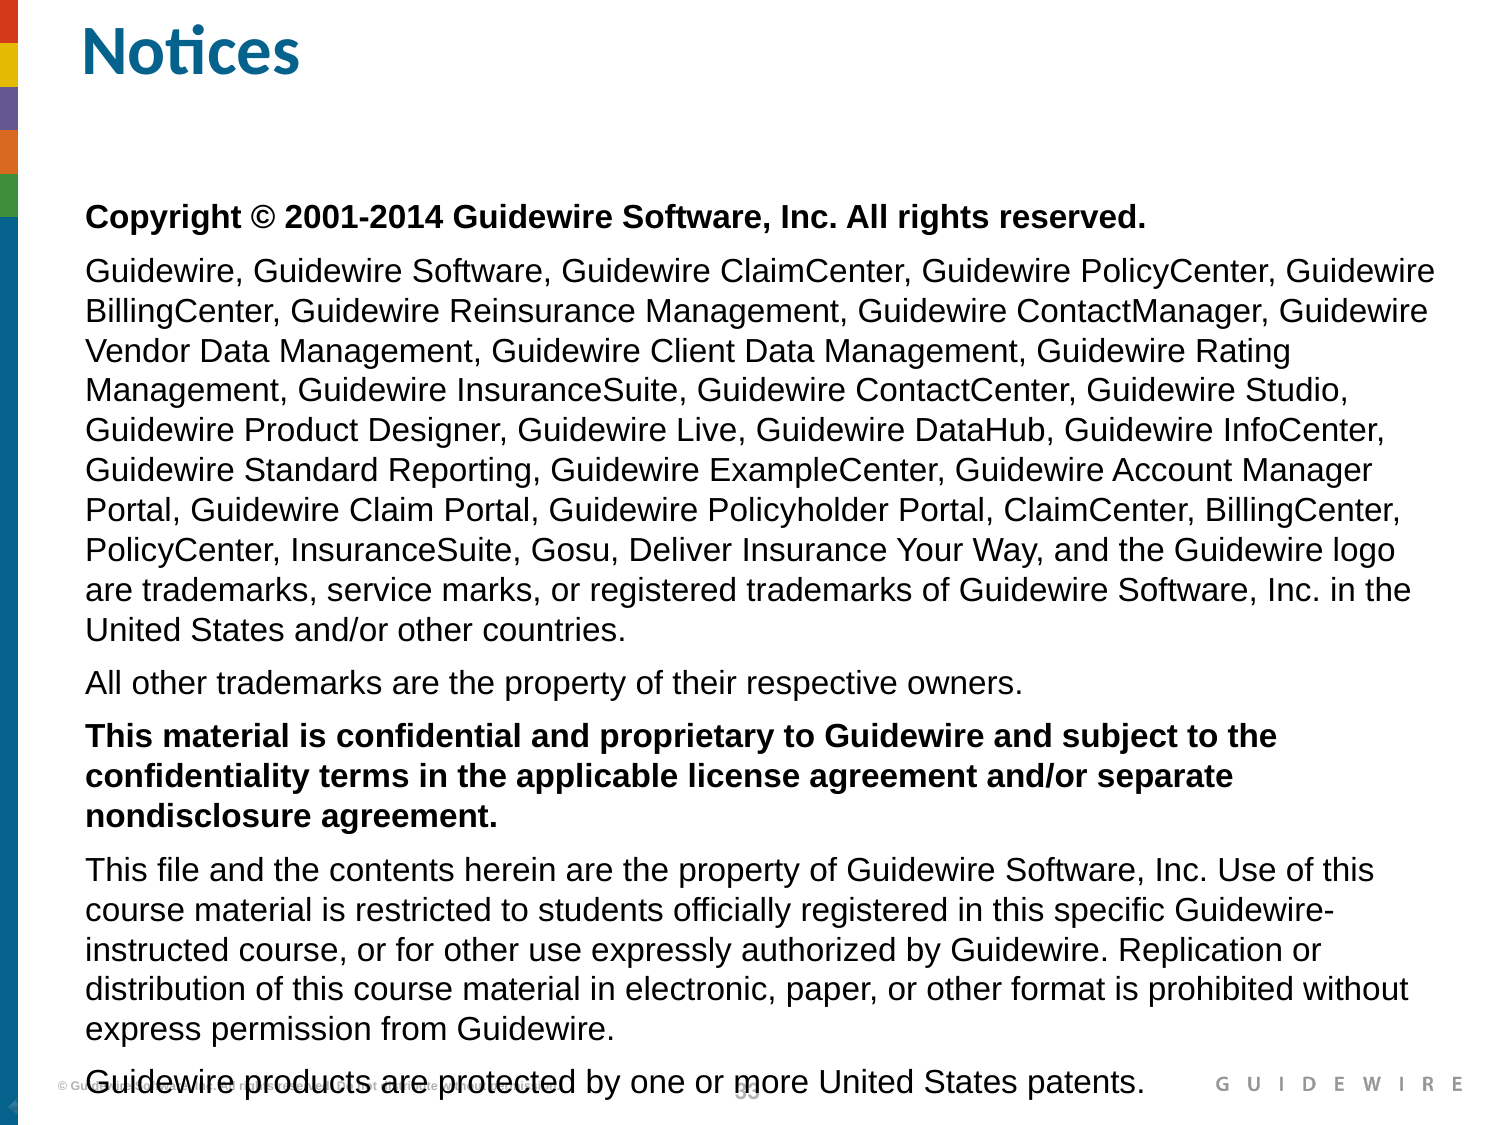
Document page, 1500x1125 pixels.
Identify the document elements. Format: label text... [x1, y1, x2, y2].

picture [10, 1101, 18, 1111]
picture [0, 0, 18, 216]
picture [1215, 1073, 1480, 1096]
title Notices [81, 19, 1446, 142]
list Copyright © 2001-2014 Guidewire Software, Inc. All rights reserved. Guidewire, Guidewire Software, Guidewire ClaimCenter, Guidewire PolicyCenter, Guidewire BillingCenter, Guidewire Reinsurance Management, Guidewire ContactManager, Guidewire Vendor Data Management, Guidewire Client Data Management, Guidewire Rating Management, Guidewire InsuranceSuite, Guidewire ContactCenter, Guidewire Studio, Guidewire Product Designer, Guidewire Live, Guidewire DataHub, Guidewire InfoCenter, Guidewire Standard Reporting, Guidewire ExampleCenter, Guidewire Account Manager Portal, Guidewire Claim Portal, Guidewire Policyholder Portal, ClaimCenter, BillingCenter, PolicyCenter, InsuranceSuite, Gosu, Deliver Insurance Your Way, and the Guidewire logo are trademarks, service marks, or registered trademarks of Guidewire Software, Inc. in the United States and/or other countries. All other trademarks are the property of their respective owners. This material is confidential and proprietary to Guidewire and subject to the confidentiality terms in the applicable license agreement and/or separate nondisclosure agreement. This file and the contents herein are the property of Guidewire Software, Inc. Use of this course material is restricted to students officially registered in this specific Guidewire-instructed course, or for other use expressly authorized by Guidewire. Replication or distribution of this course material in electronic, paper, or other format is prohibited without express permission from Guidewire. Guidewire products are protected by one or more United States patents. [85, 195, 1450, 1049]
